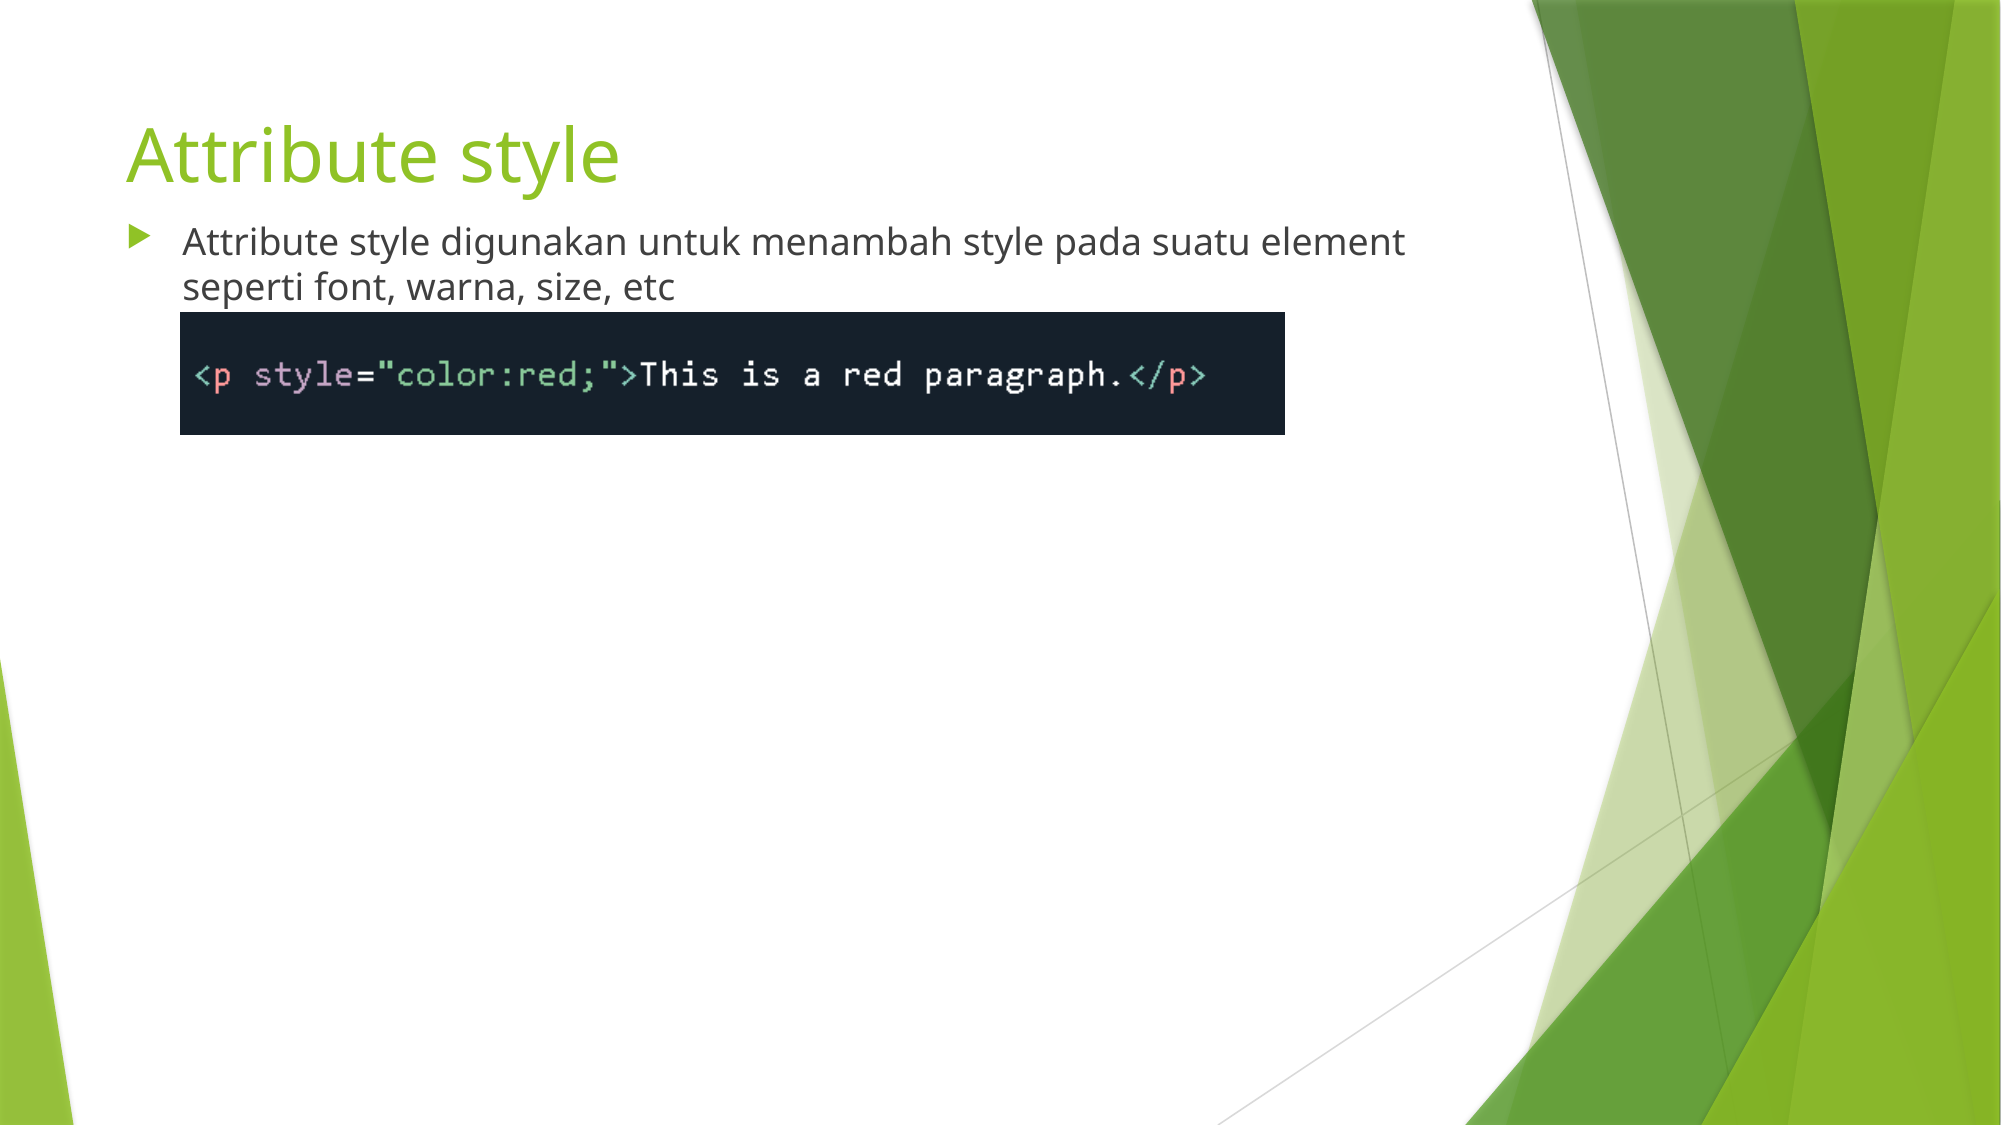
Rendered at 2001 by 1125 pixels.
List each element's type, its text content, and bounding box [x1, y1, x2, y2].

title Attribute style [111, 99, 1522, 210]
picture [179, 311, 1286, 435]
list Attribute style digunakan untuk menambah style pada suatu element seperti font, warna, size, etc [111, 210, 1522, 992]
